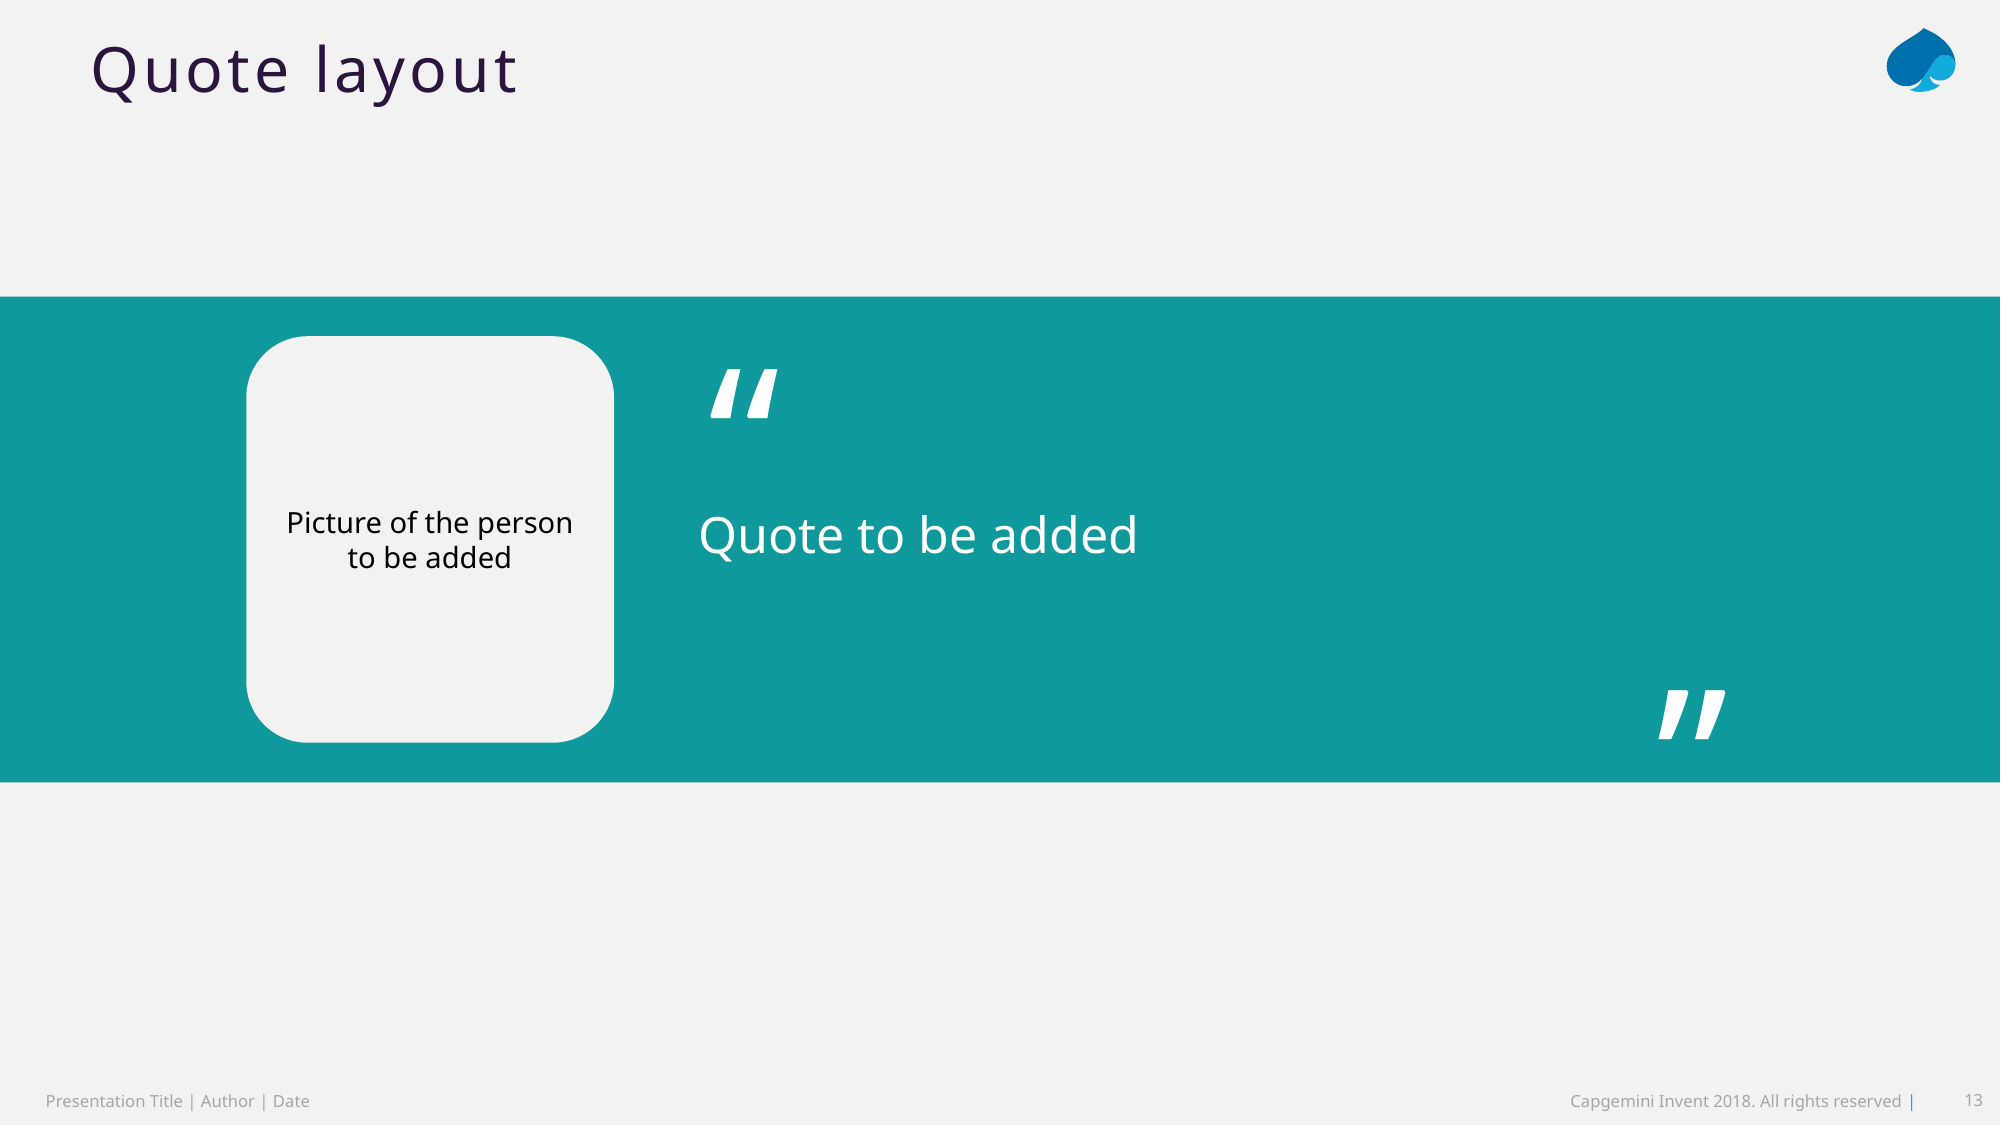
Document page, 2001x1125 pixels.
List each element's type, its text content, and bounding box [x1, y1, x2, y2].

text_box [246, 304, 1754, 884]
text_box [0, 296, 2000, 783]
title Quote layout [90, 0, 1910, 182]
